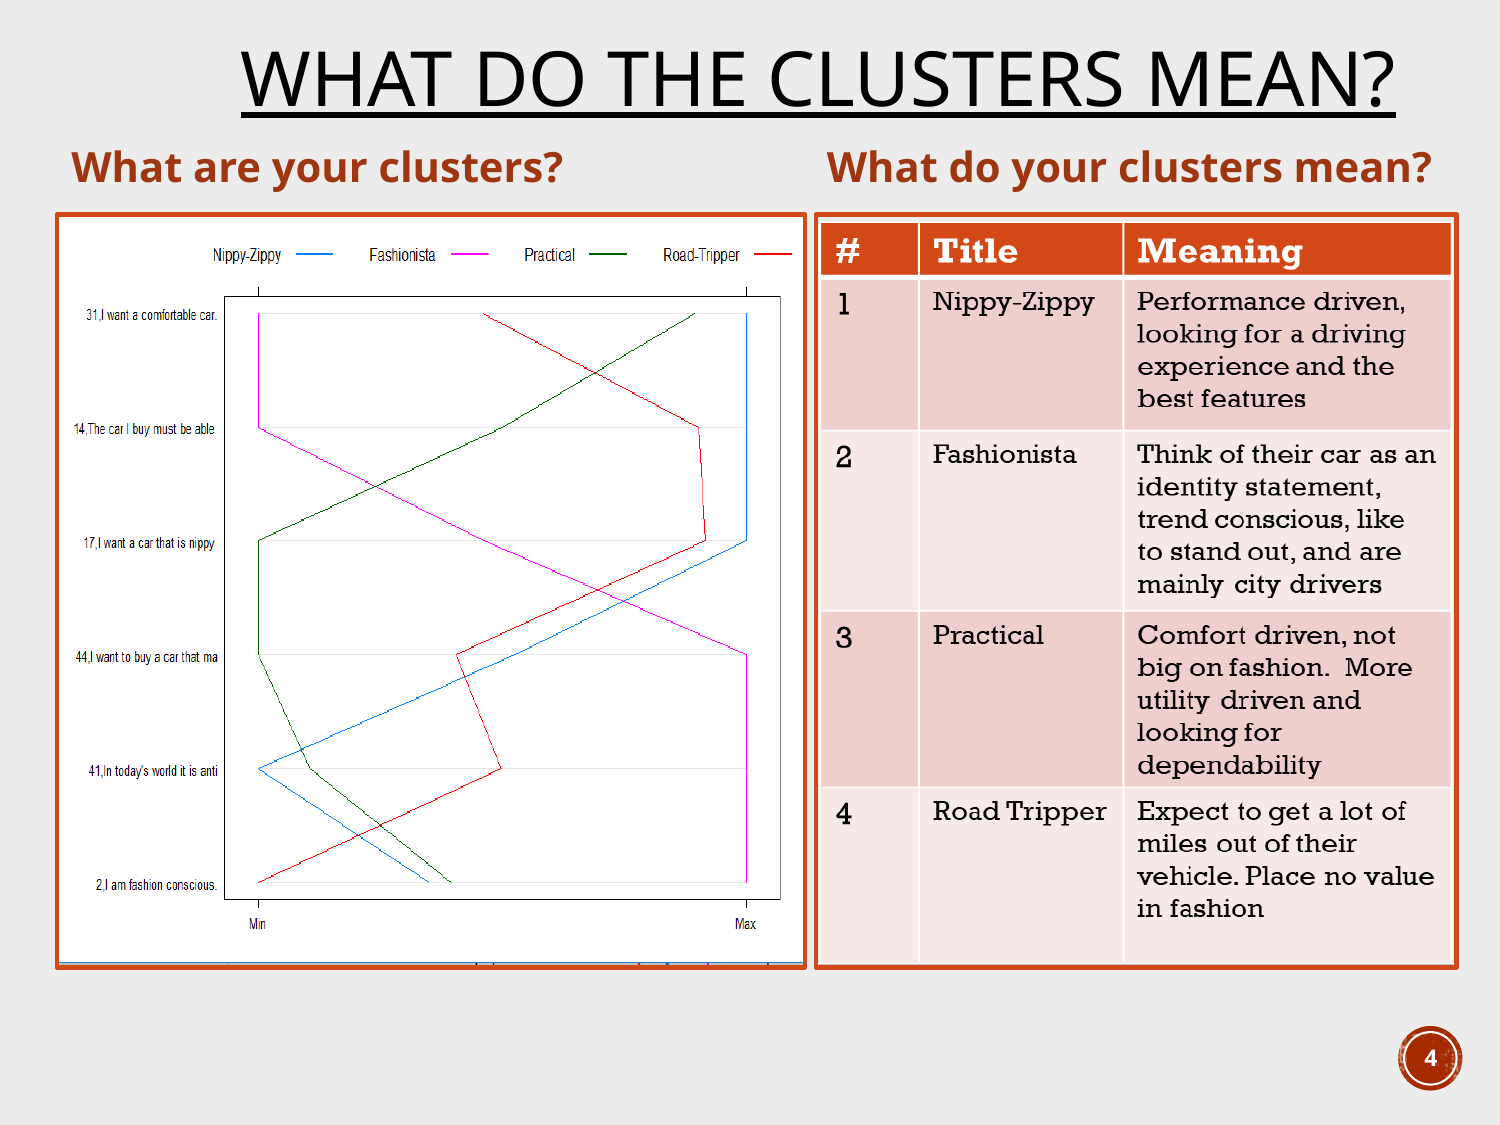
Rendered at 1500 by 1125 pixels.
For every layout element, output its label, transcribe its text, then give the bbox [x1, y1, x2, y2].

picture [58, 216, 803, 966]
title What do the clusters mean? [225, 1, 1448, 162]
list What do your clusters mean? [811, 116, 1475, 222]
slide_number 4 [1391, 1028, 1471, 1089]
picture [817, 216, 1455, 966]
list What are your clusters? [56, 116, 720, 205]
